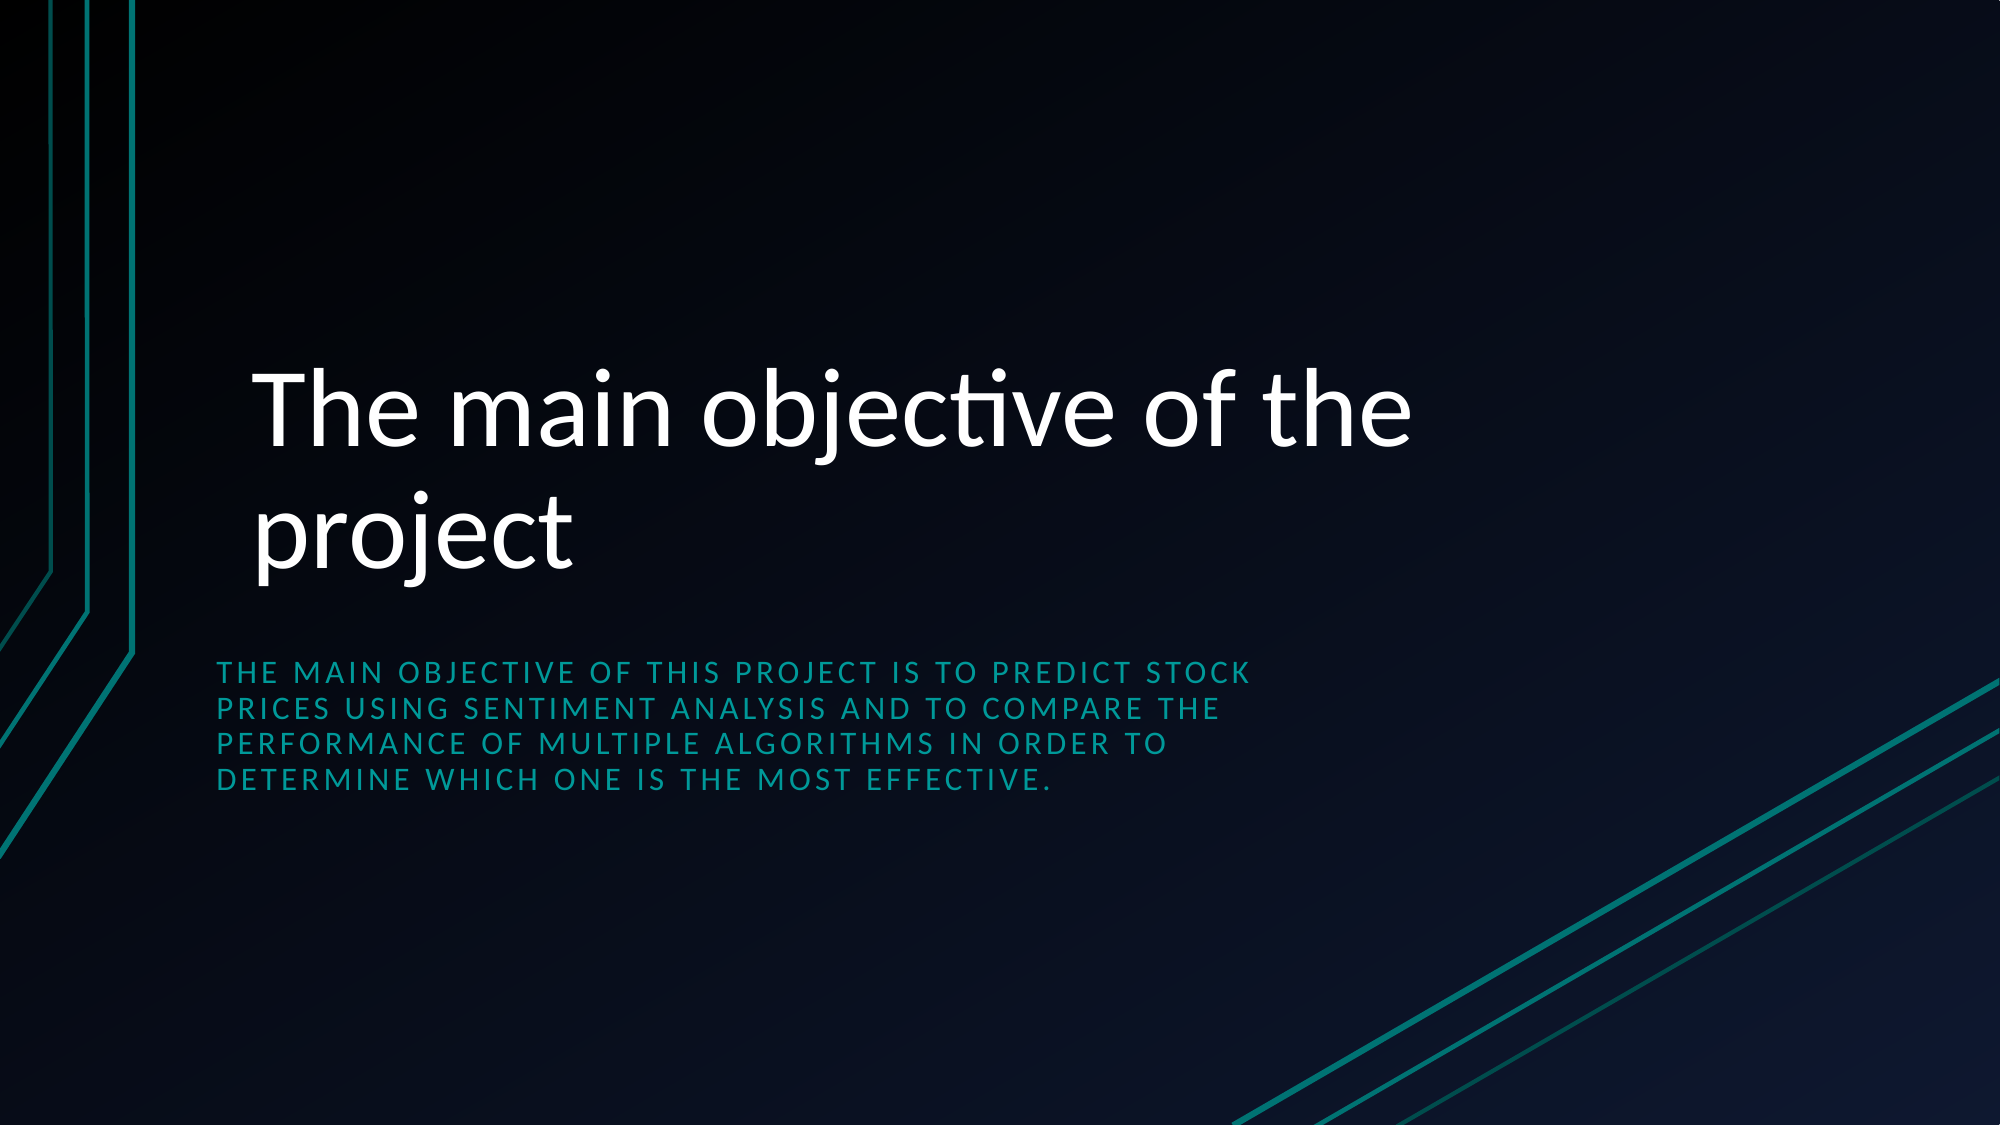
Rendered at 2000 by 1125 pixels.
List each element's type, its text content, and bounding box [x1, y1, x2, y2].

list The main objective of this project is to predict stock prices using sentiment analysis and to compare the performance of multiple algorithms in order to determine which one is the most effective. [196, 645, 1391, 917]
title The main objective of the project [231, 149, 1699, 603]
